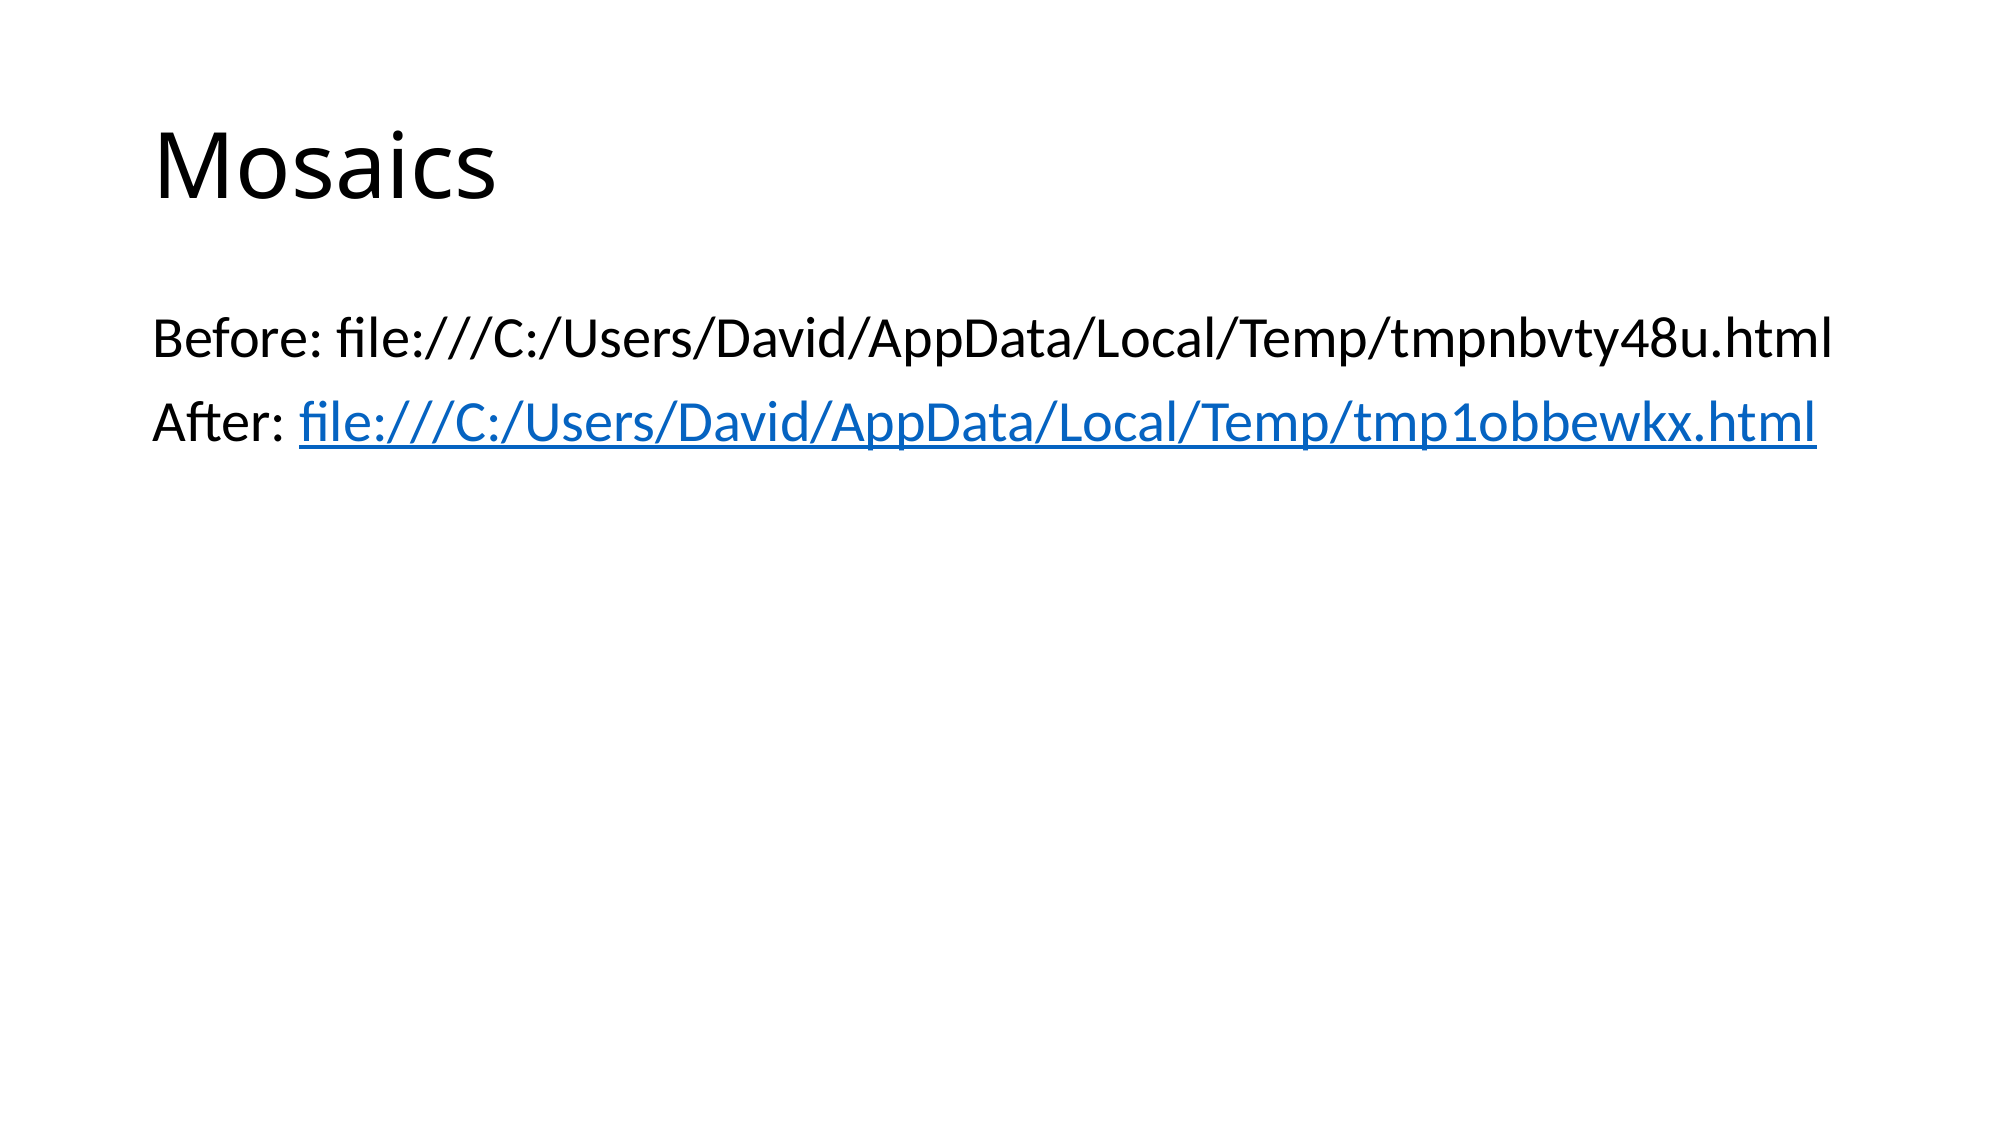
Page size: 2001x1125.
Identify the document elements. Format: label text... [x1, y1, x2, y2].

title Mosaics [137, 59, 1863, 278]
list Before: file:///C:/Users/David/AppData/Local/Temp/tmpnbvty48u.html After: file:///C:/Users/David/AppData/Local/Temp/tmp1obbewkx.html [137, 299, 1863, 1014]
